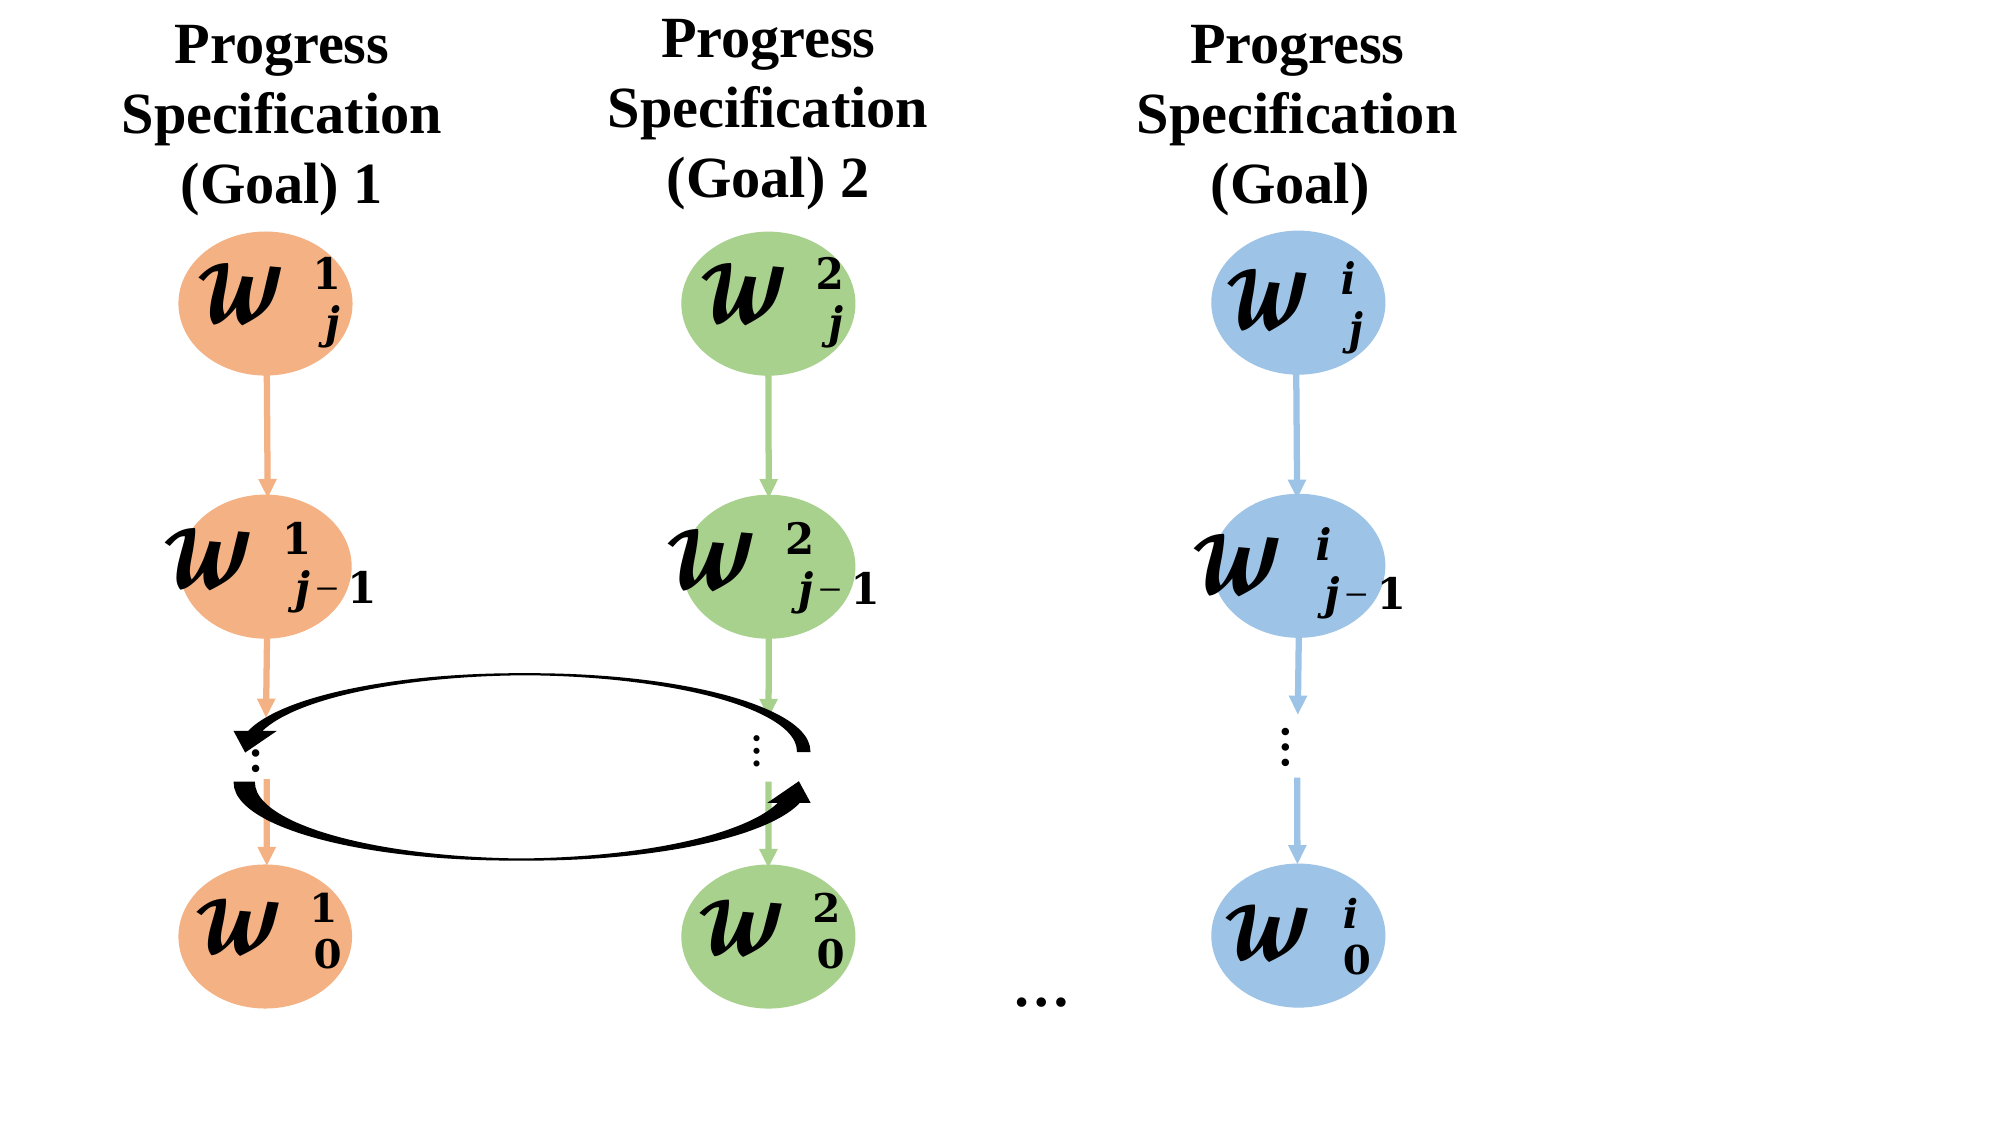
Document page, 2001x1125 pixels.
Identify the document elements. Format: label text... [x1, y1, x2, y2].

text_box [159, 234, 376, 1006]
text_box … [997, 940, 1121, 1026]
text_box Progress Specification (Goal) 1 [25, 0, 539, 223]
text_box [662, 234, 879, 1006]
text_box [1188, 233, 1406, 1005]
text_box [429, 471, 615, 1063]
text_box Progress Specification (Goal) 2 [538, 0, 998, 217]
